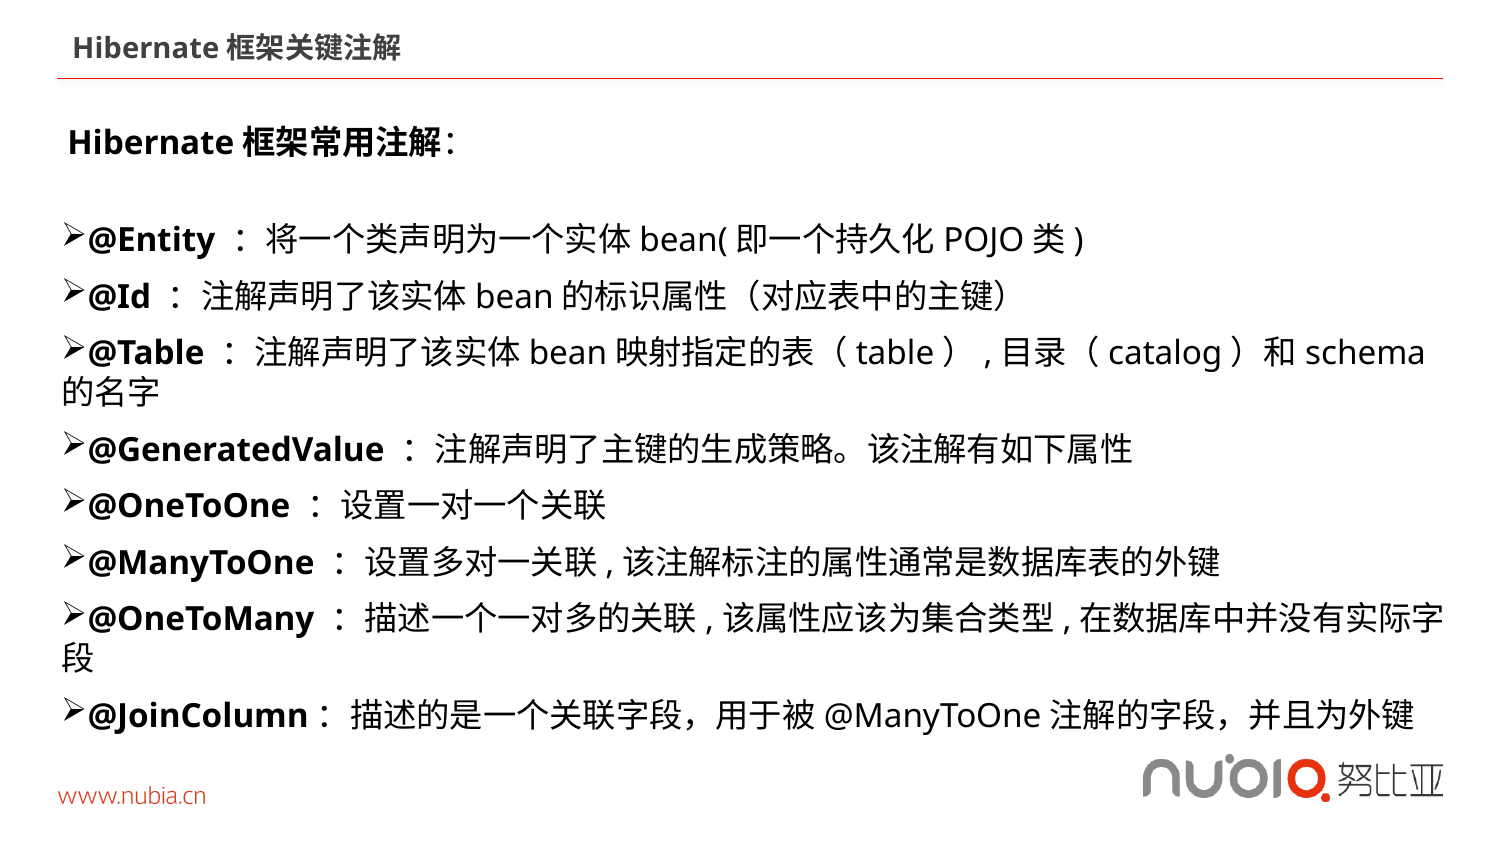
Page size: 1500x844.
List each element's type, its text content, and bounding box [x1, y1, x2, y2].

picture [1142, 754, 1444, 802]
picture [56, 783, 206, 809]
text_box Hibernate框架关键注解 [57, 24, 714, 69]
text_box @Entity ：将一个类声明为一个实体bean(即一个持久化POJO类) @Id ：注解声明了该实体bean的标识属性（对应表中的主键） @Table ：注解声明了该实体bean映射指定的表（table）,目录（catalog）和schema的名字 @GeneratedValue ：注解声明了主键的生成策略。该注解有如下属性 @OneToOne ：设置一对一个关联 @ManyToOne ：设置多对一关联,该注解标注的属性通常是数据库表的外键 @OneToMany ：描述一个一对多的关联,该属性应该为集合类型,在数据库中并没有实际字段 @JoinColumn：描述的是一个关联字段，用于被@ManyToOne注解的字段，并且为外键 [46, 210, 1476, 742]
text_box Hibernate框架常用注解： [52, 113, 575, 169]
